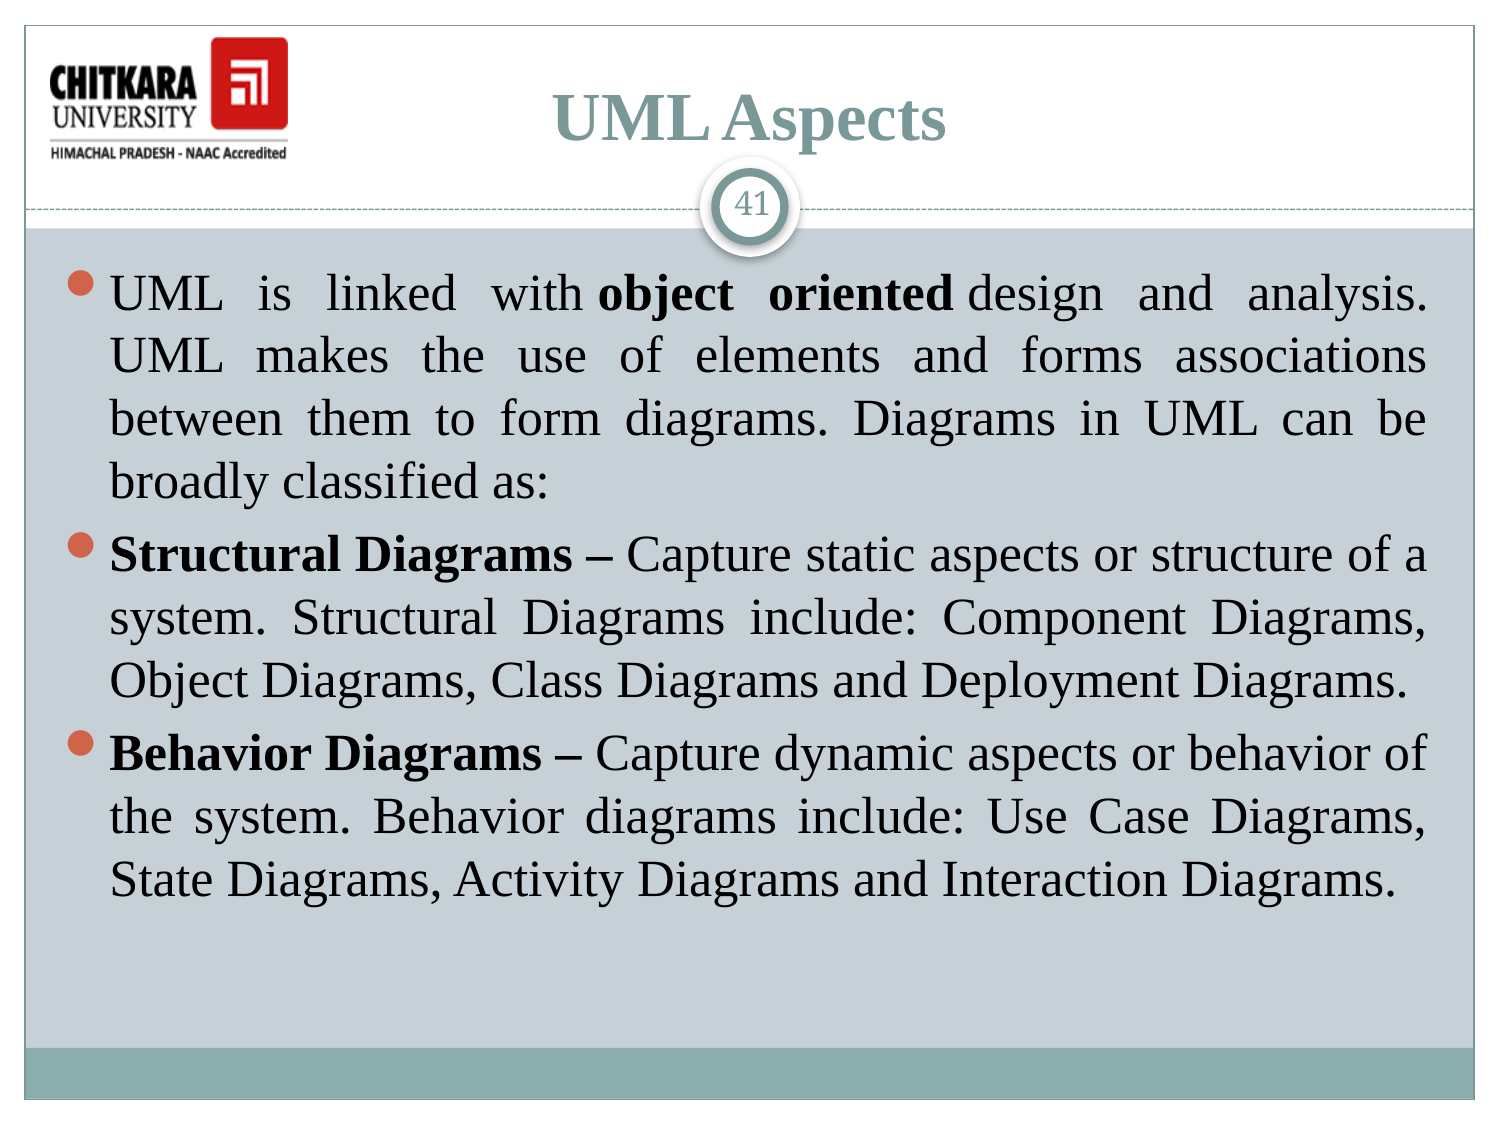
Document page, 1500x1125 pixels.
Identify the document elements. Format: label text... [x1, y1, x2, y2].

list UML is linked with object oriented design and analysis. UML makes the use of elements and forms associations between them to form diagrams. Diagrams in UML can be broadly classified as: Structural Diagrams – Capture static aspects or structure of a system. Structural Diagrams include: Component Diagrams, Object Diagrams, Class Diagrams and Deployment Diagrams. Behavior Diagrams – Capture dynamic aspects or behavior of the system. Behavior diagrams include: Use Case Diagrams, State Diagrams, Activity Diagrams and Interaction Diagrams. [49, 250, 1445, 1001]
picture [49, 37, 288, 163]
title UML Aspects [289, 37, 1450, 162]
slide_number 41 [715, 168, 791, 241]
